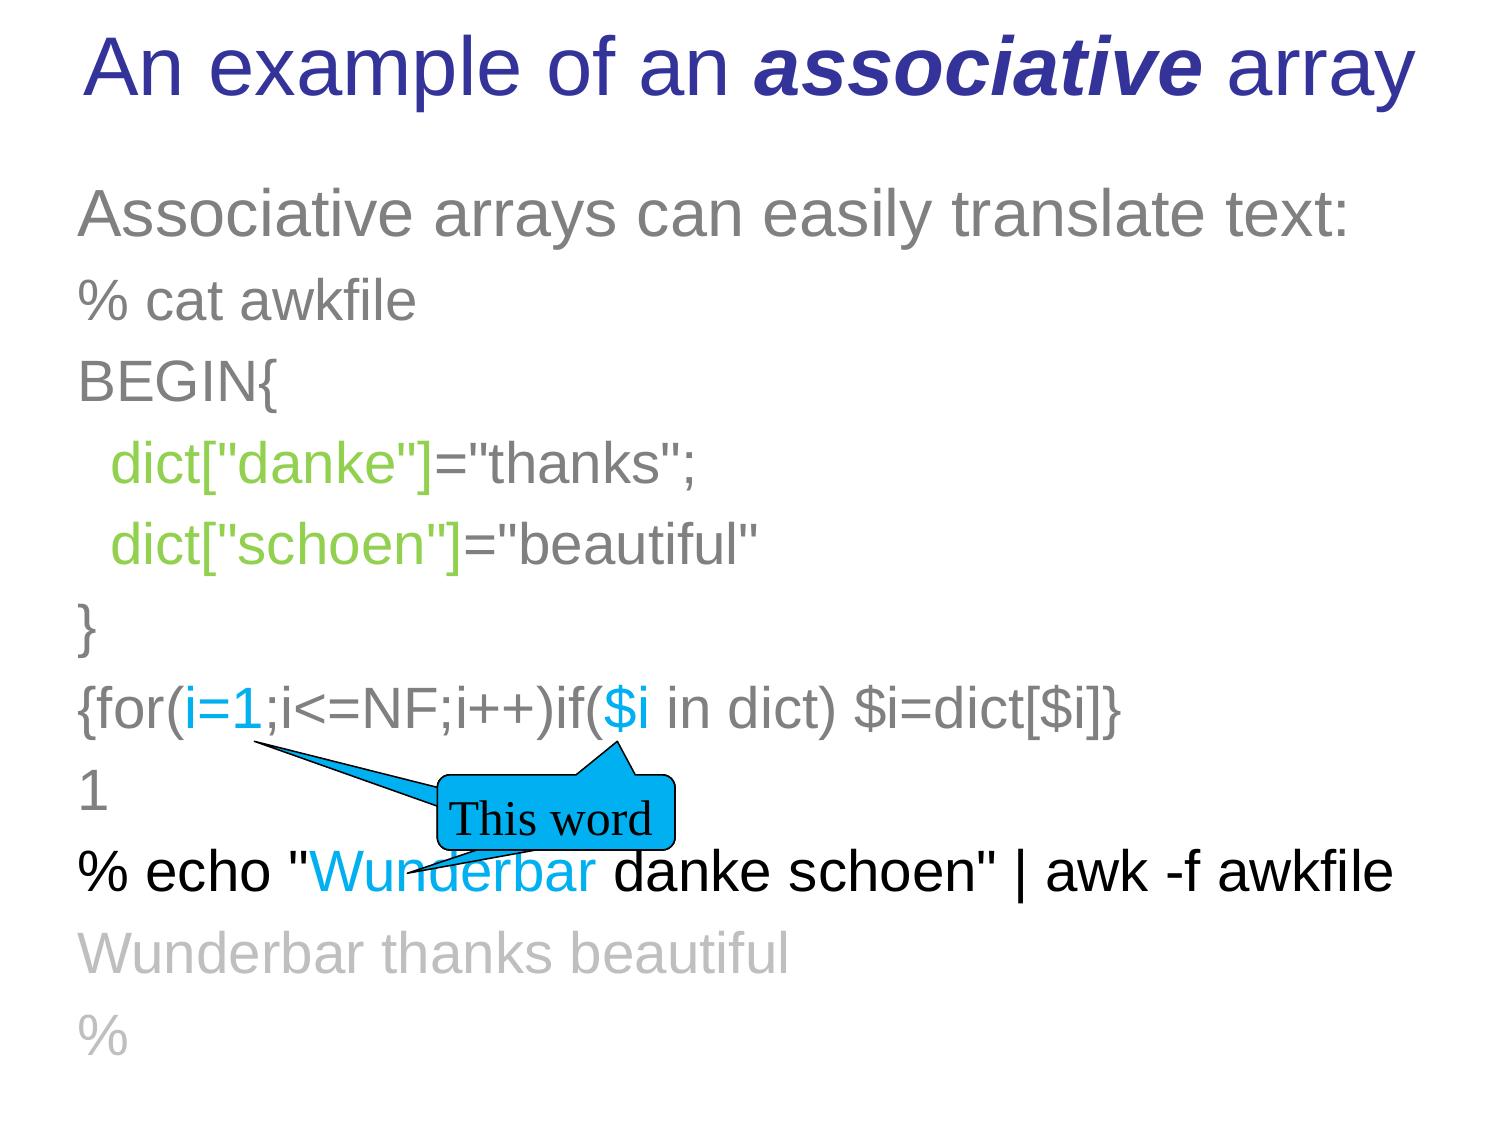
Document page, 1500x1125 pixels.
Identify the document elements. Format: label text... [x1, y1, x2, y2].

list Associative arrays can easily translate text: % cat awkfile BEGIN{ dict["danke"]="thanks"; dict["schoen"]="beautiful" } {for(i=1;i<=NF;i++)if($i in dict) $i=dict[$i]} 1 % echo "Wunderbar danke schoen" | awk -f awkfile Wunderbar thanks beautiful % [62, 162, 1451, 1113]
text_box This word [407, 850, 536, 874]
text_box This word [254, 741, 437, 807]
text_box This word [437, 741, 675, 850]
title An example of an associative array [24, 0, 1476, 126]
